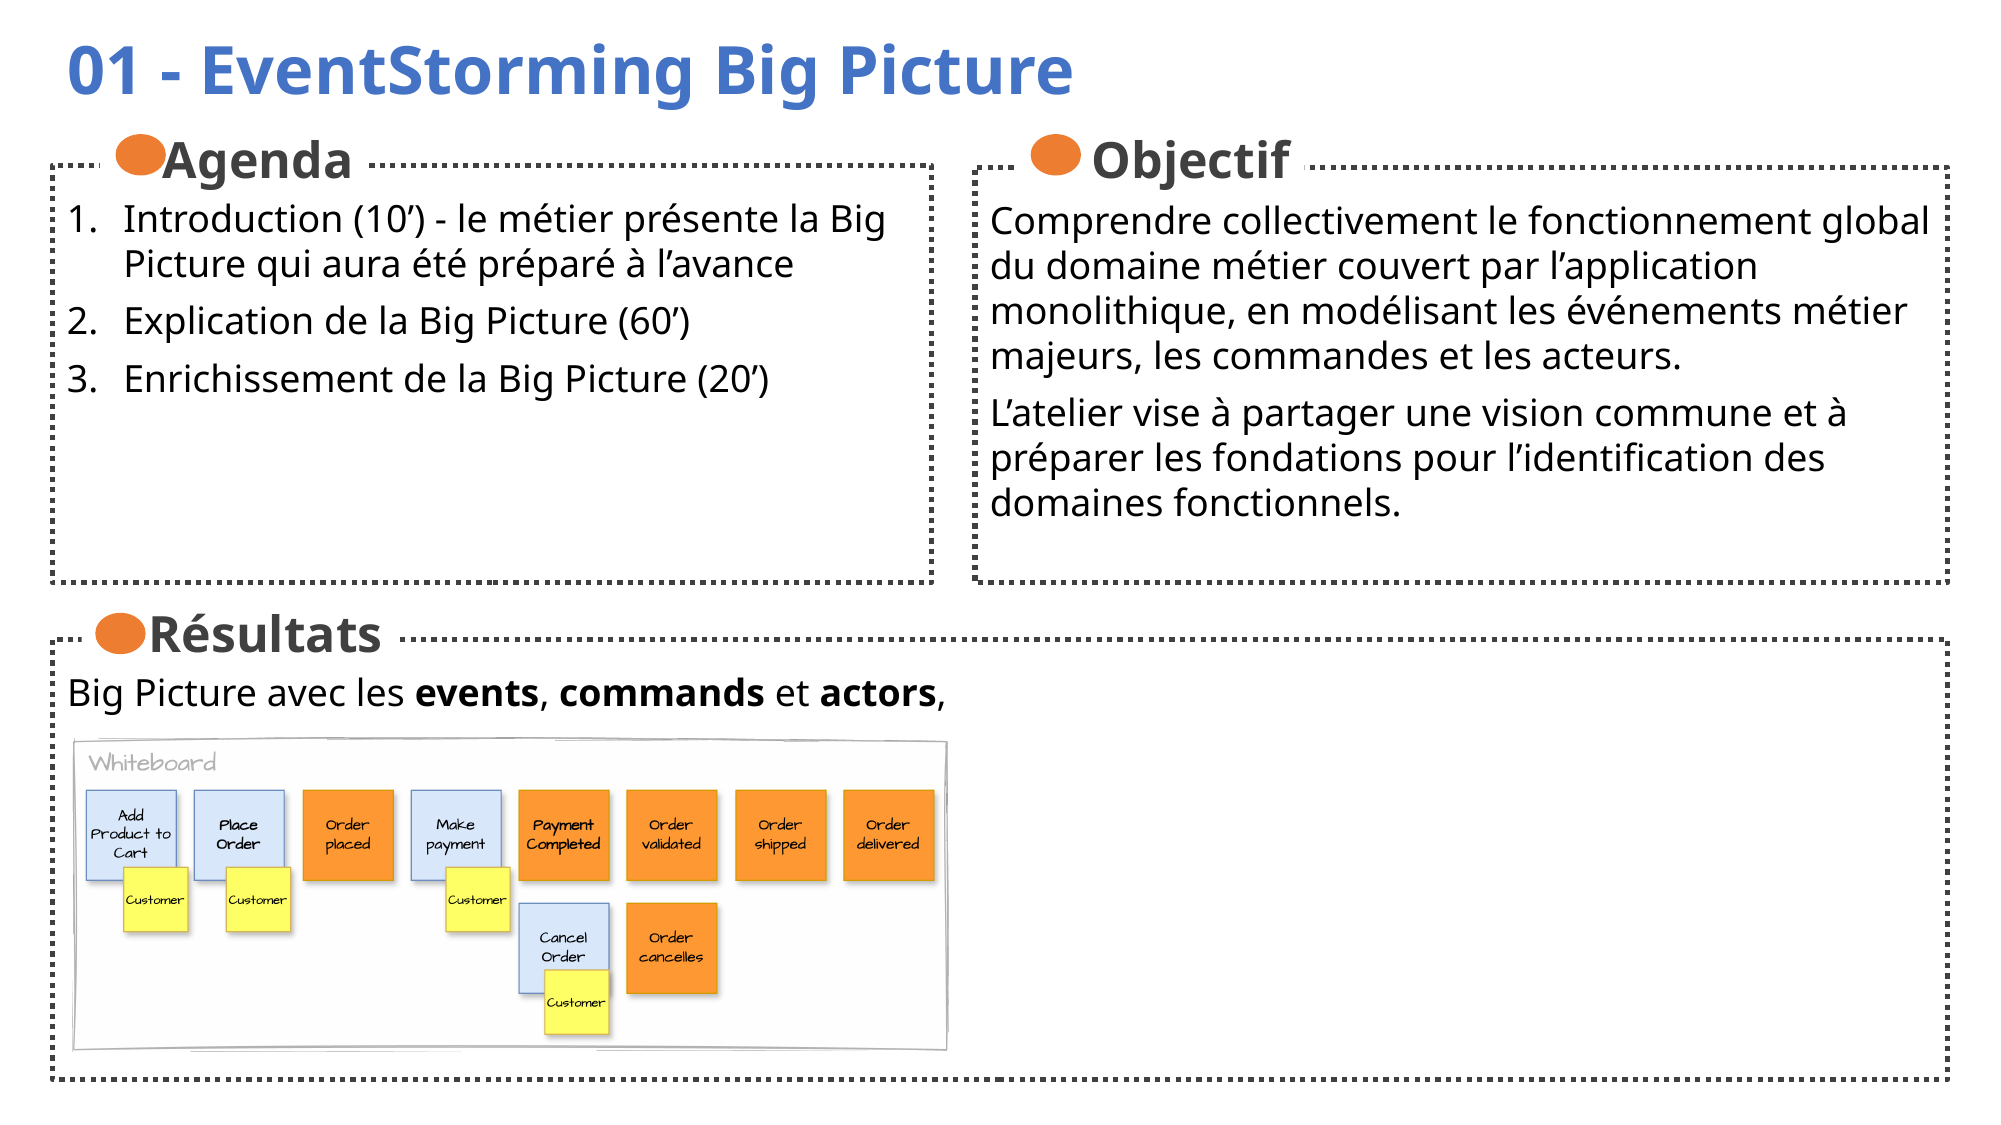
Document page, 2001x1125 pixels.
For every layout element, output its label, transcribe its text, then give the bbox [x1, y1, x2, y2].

text_box Introduction (10’) - le métier présente la Big Picture qui aura été préparé à l’avance Explication de la Big Picture (60’) Enrichissement de la Big Picture (20’) [52, 165, 932, 583]
text_box Comprendre collectivement le fonctionnement global du domaine métier couvert par l’application monolithique, en modélisant les événements métier majeurs, les commandes et les acteurs. L’atelier vise à partager une vision commune et à préparer les fondations pour l’identification des domaines fonctionnels. [974, 167, 1948, 583]
text_box Résultats [81, 602, 398, 663]
text_box [114, 133, 167, 177]
text_box Objectif [1018, 128, 1305, 189]
text_box [94, 611, 147, 656]
text_box [1029, 133, 1083, 177]
text_box 01 - EventStorming Big Picture [52, 27, 1948, 108]
text_box Big Picture avec les events, commands et actors, [52, 639, 1948, 1080]
text_box [975, 537, 1025, 588]
text_box Agenda [99, 128, 369, 189]
picture [60, 728, 960, 1063]
